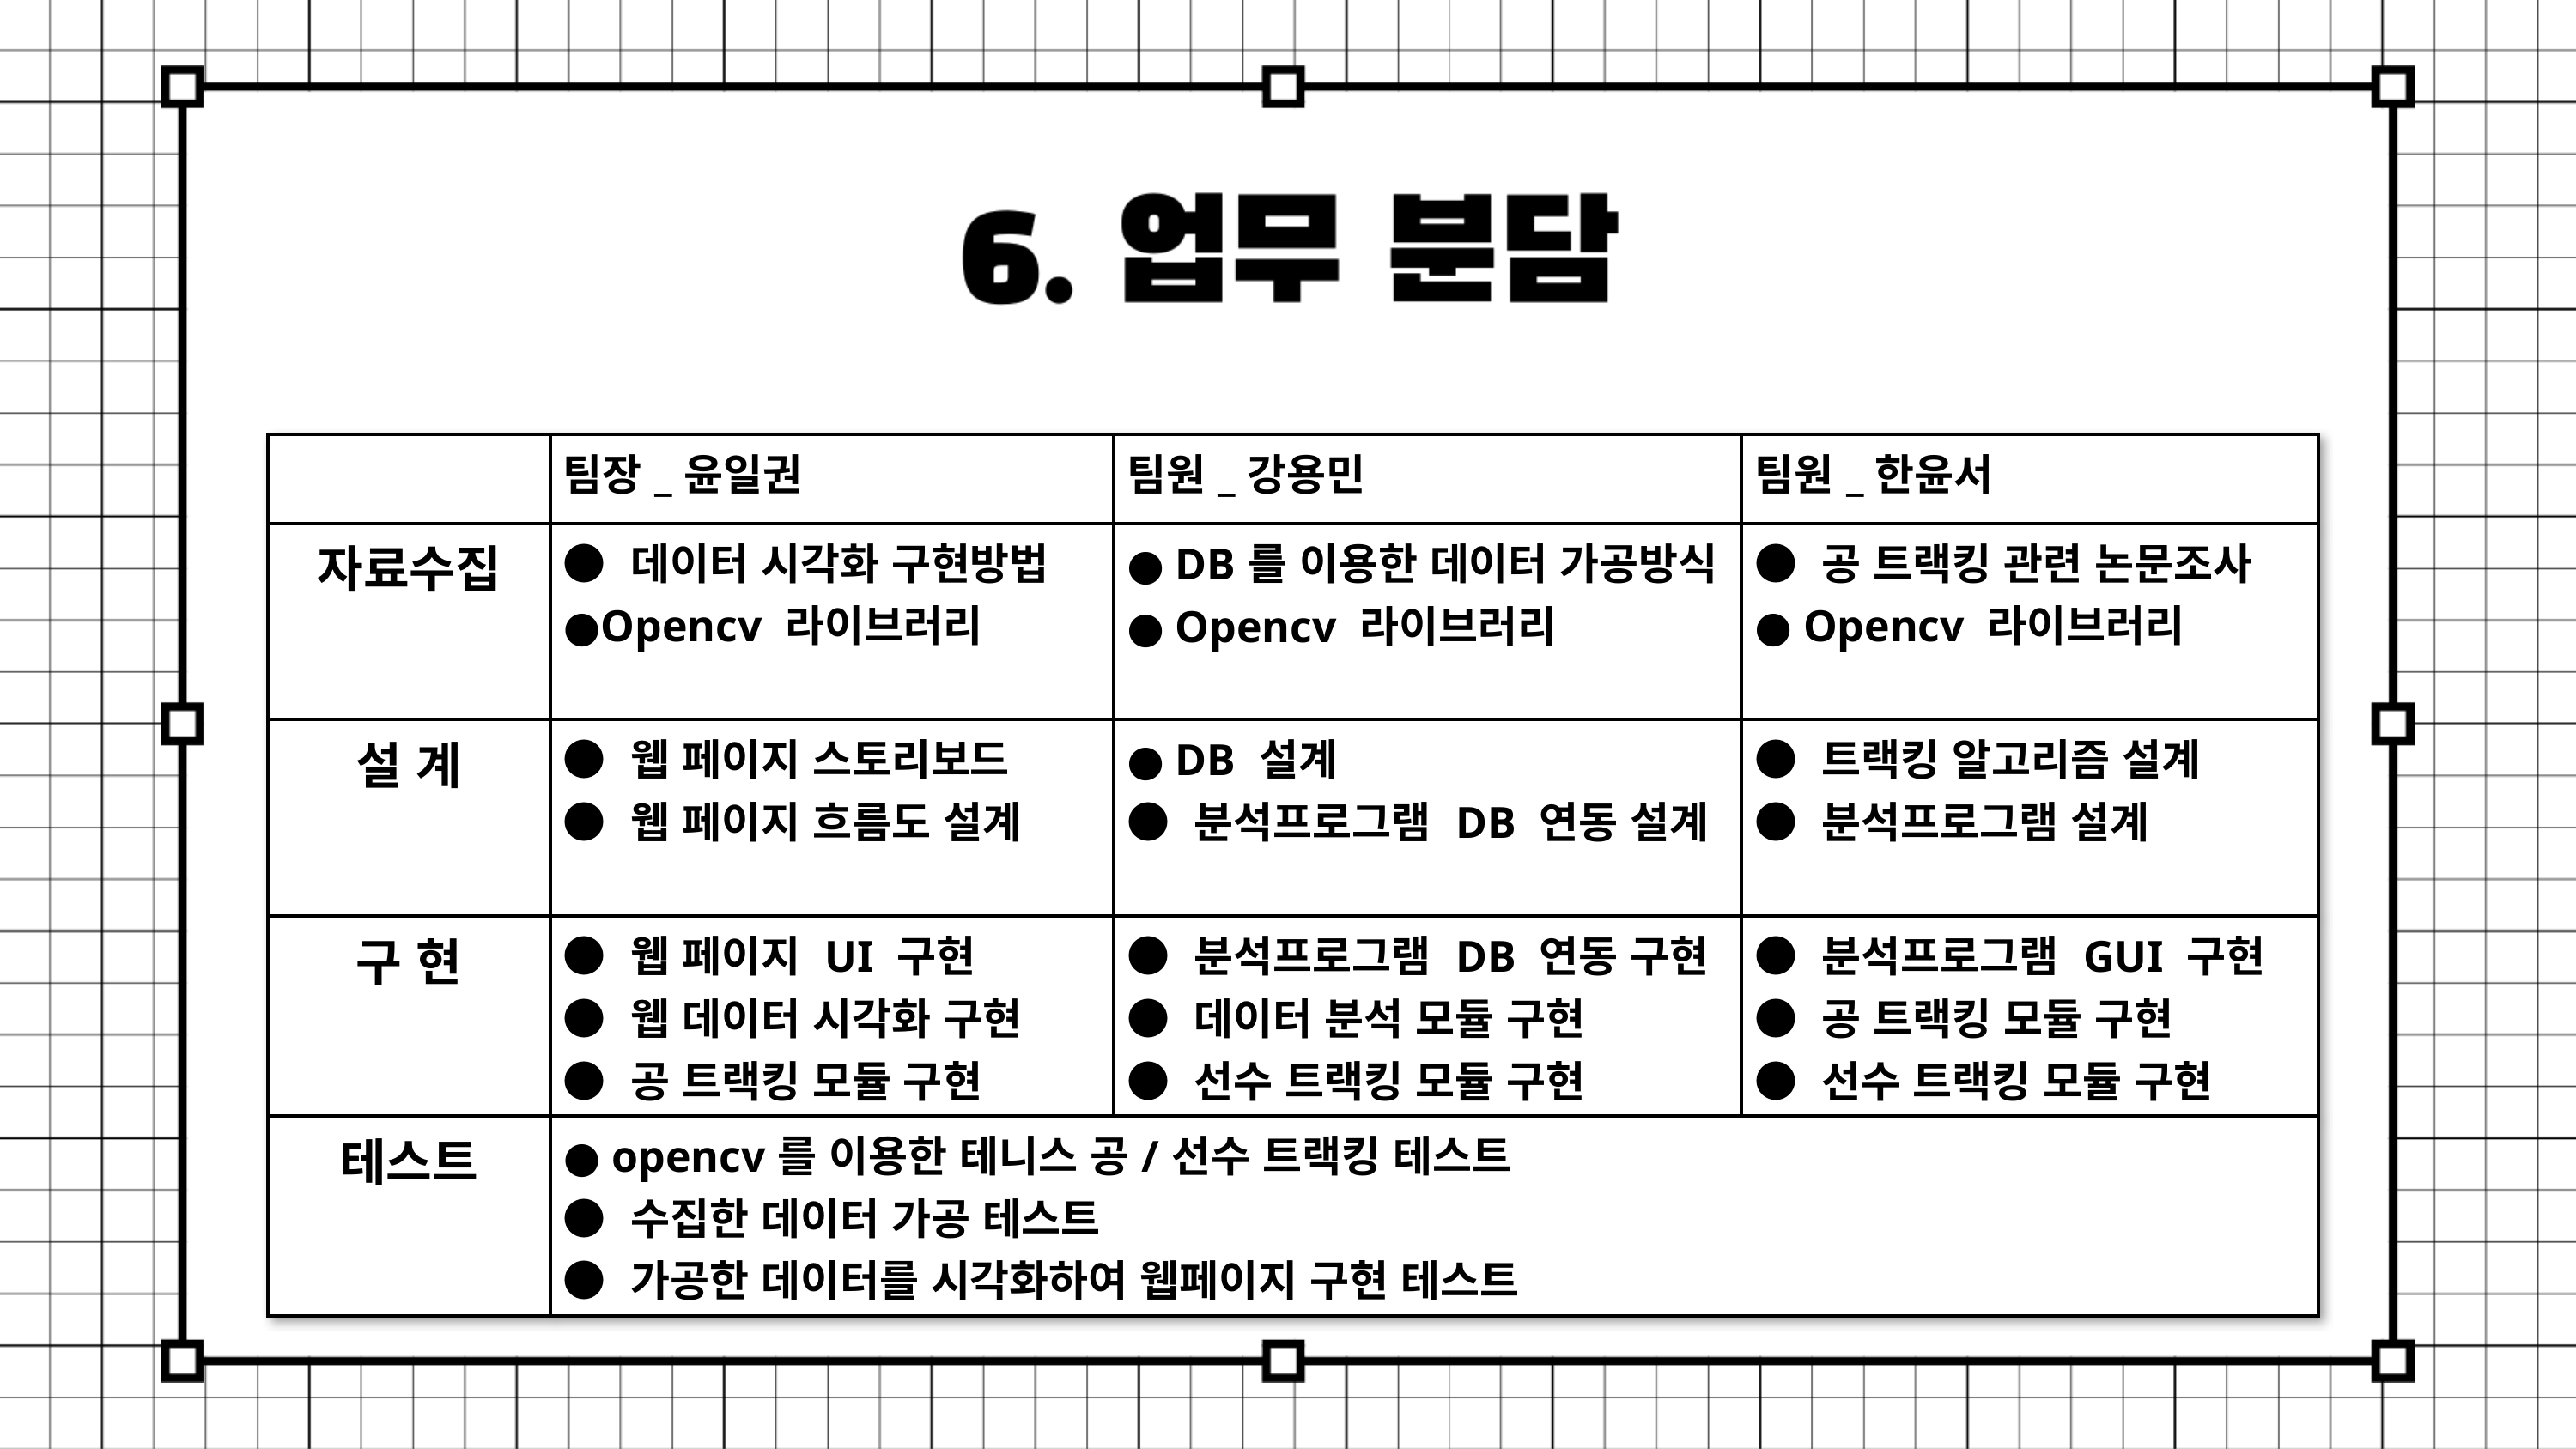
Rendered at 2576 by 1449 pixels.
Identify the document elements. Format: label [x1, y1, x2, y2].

text_box [0, 0, 2576, 1449]
text_box [161, 65, 2415, 1383]
picture [545, 139, 1683, 427]
